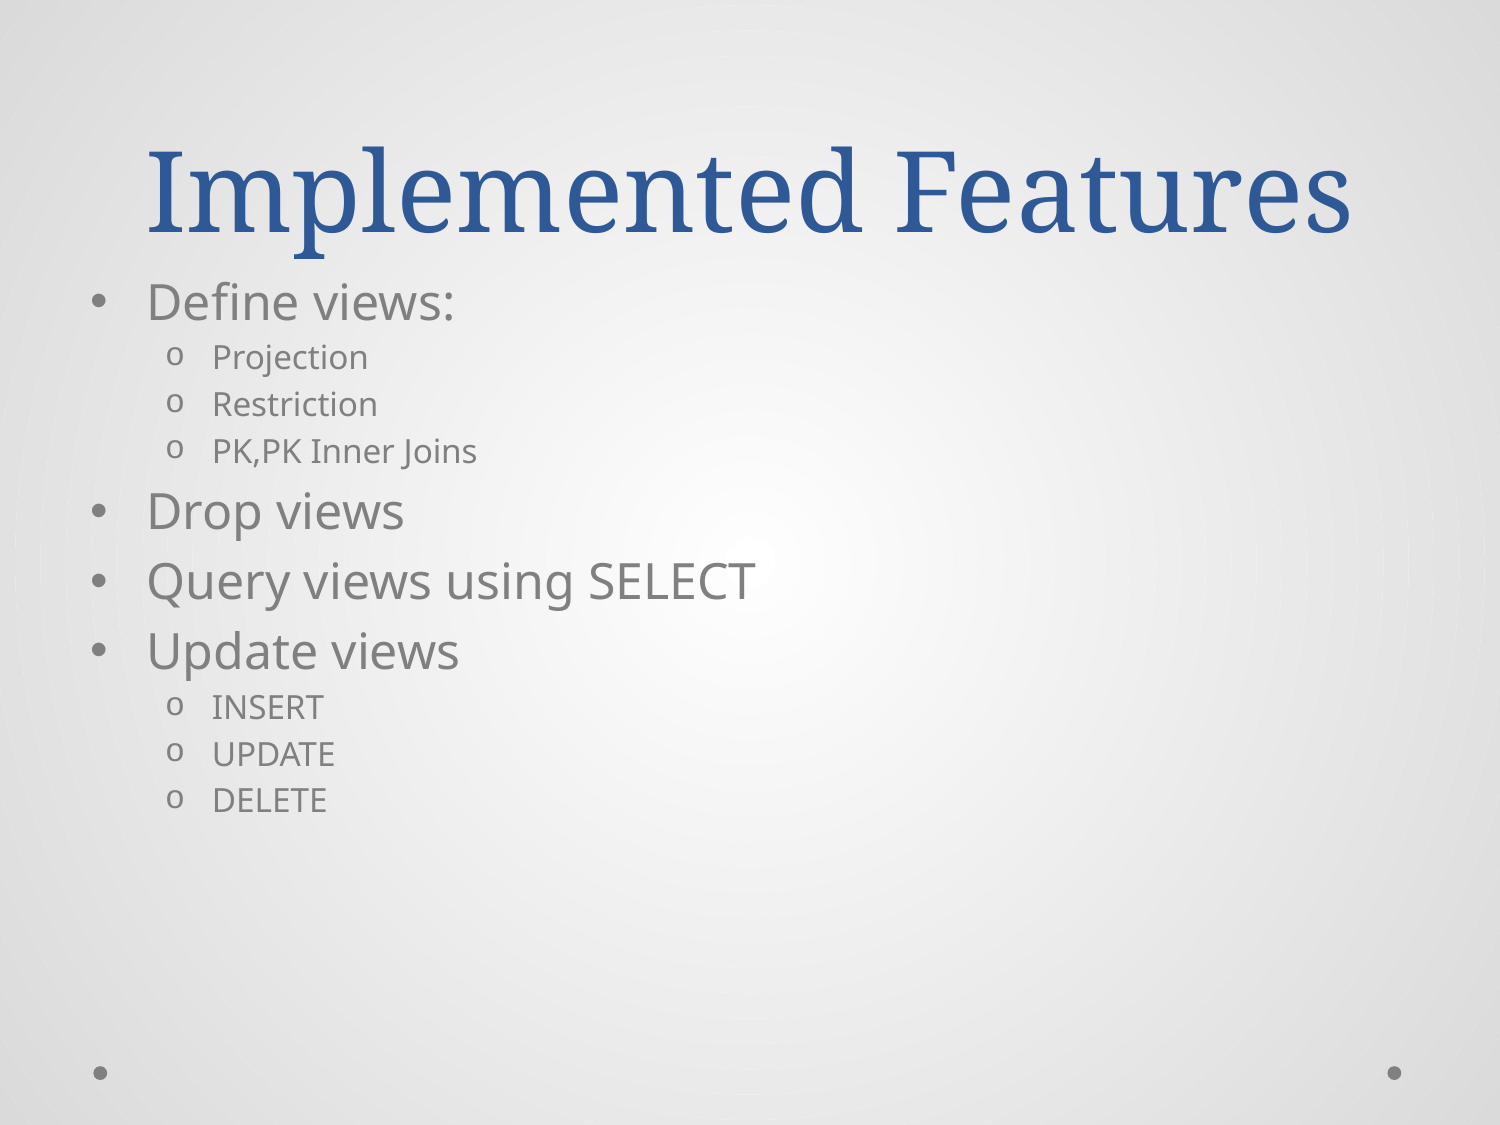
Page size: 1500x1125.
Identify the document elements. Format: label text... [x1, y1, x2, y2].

list Define views: Projection Restriction PK,PK Inner Joins Drop views Query views using SELECT Update views INSERT UPDATE DELETE [75, 262, 1425, 1005]
title Implemented Features [75, 0, 1425, 262]
